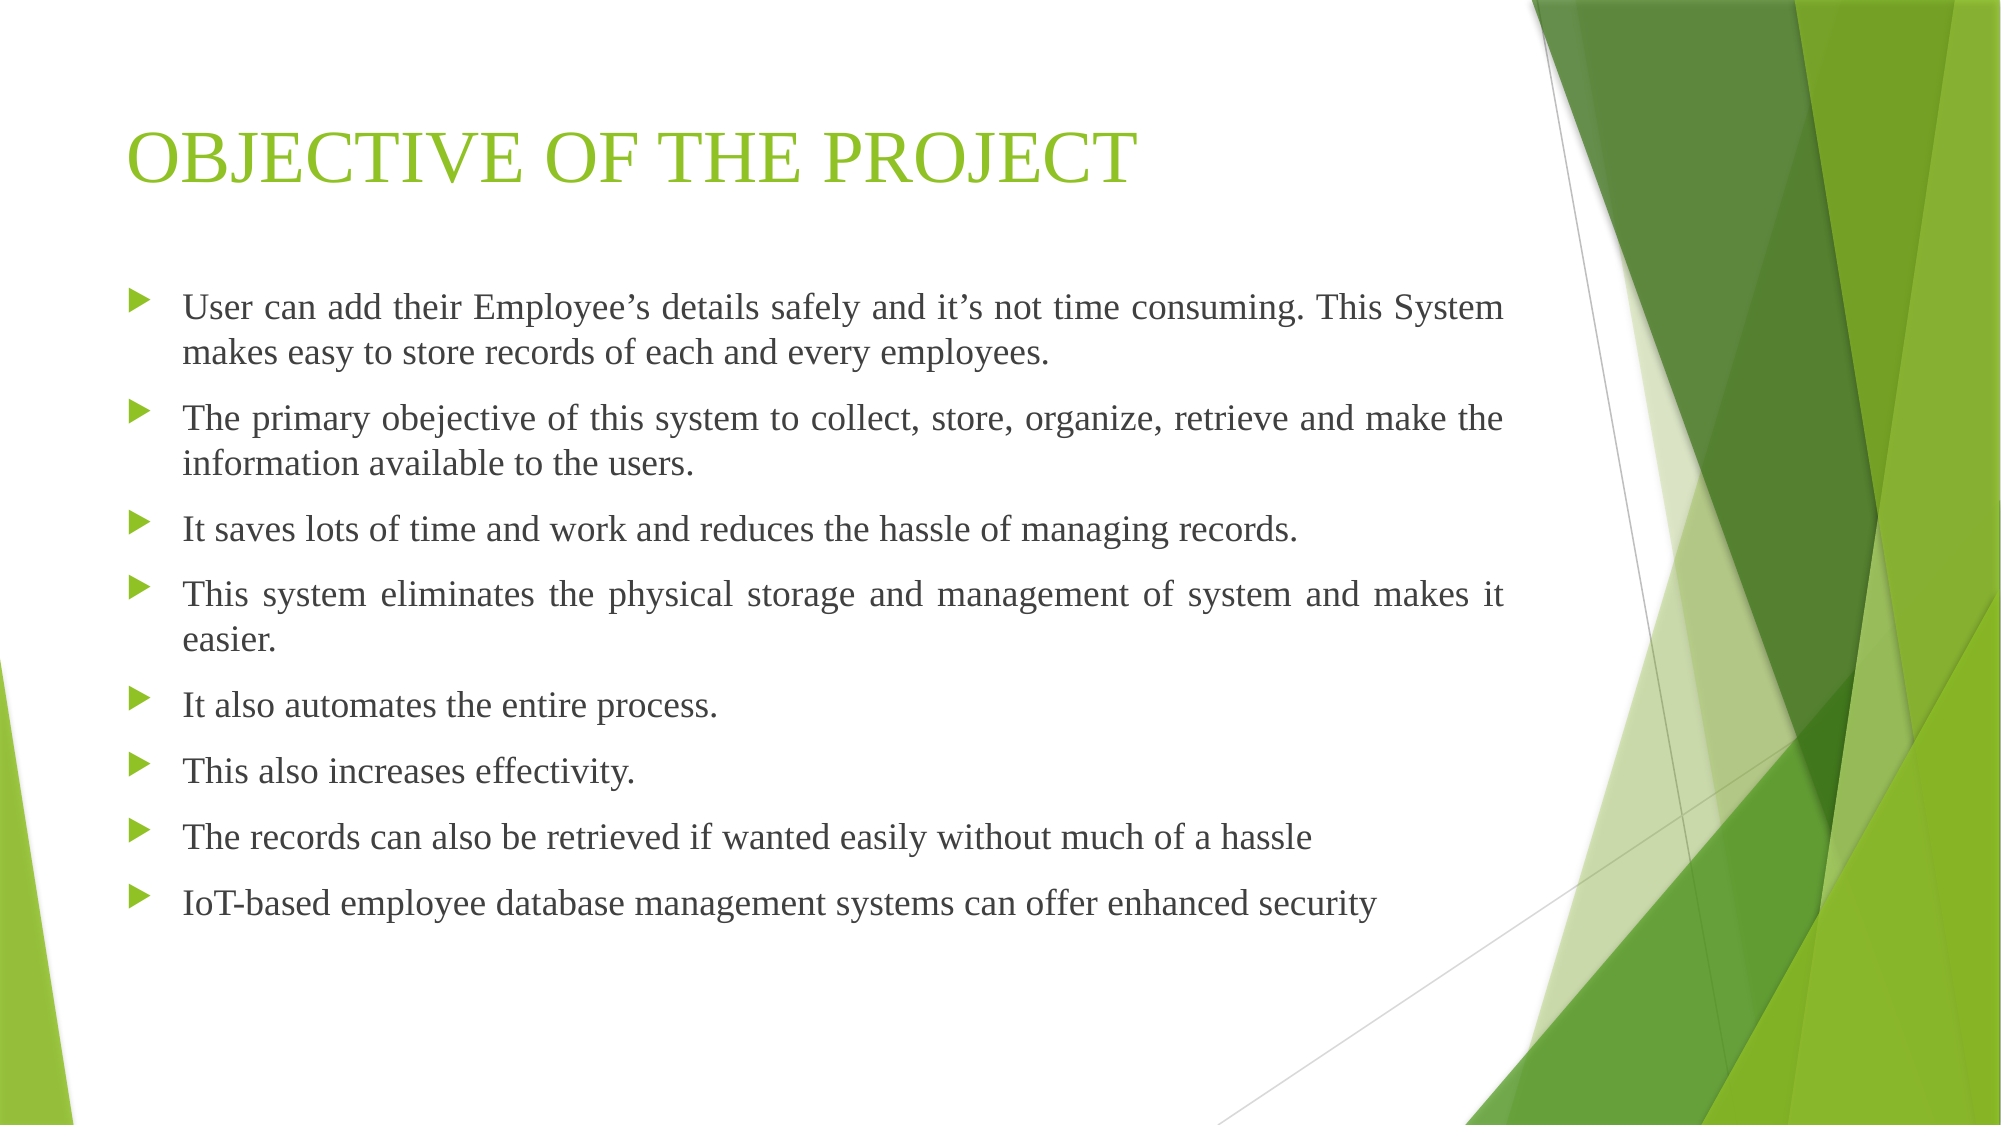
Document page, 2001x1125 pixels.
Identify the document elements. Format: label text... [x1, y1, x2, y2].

list User can add their Employee’s details safely and it’s not time consuming. This System makes easy to store records of each and every employees. The primary obejective of this system to collect, store, organize, retrieve and make the information available to the users. It saves lots of time and work and reduces the hassle of managing records. This system eliminates the physical storage and management of system and makes it easier. It also automates the entire process. This also increases effectivity. The records can also be retrieved if wanted easily without much of a hassle IoT-based employee database management systems can offer enhanced security [111, 274, 1522, 992]
title OBJECTIVE OF THE PROJECT [111, 99, 1522, 274]
